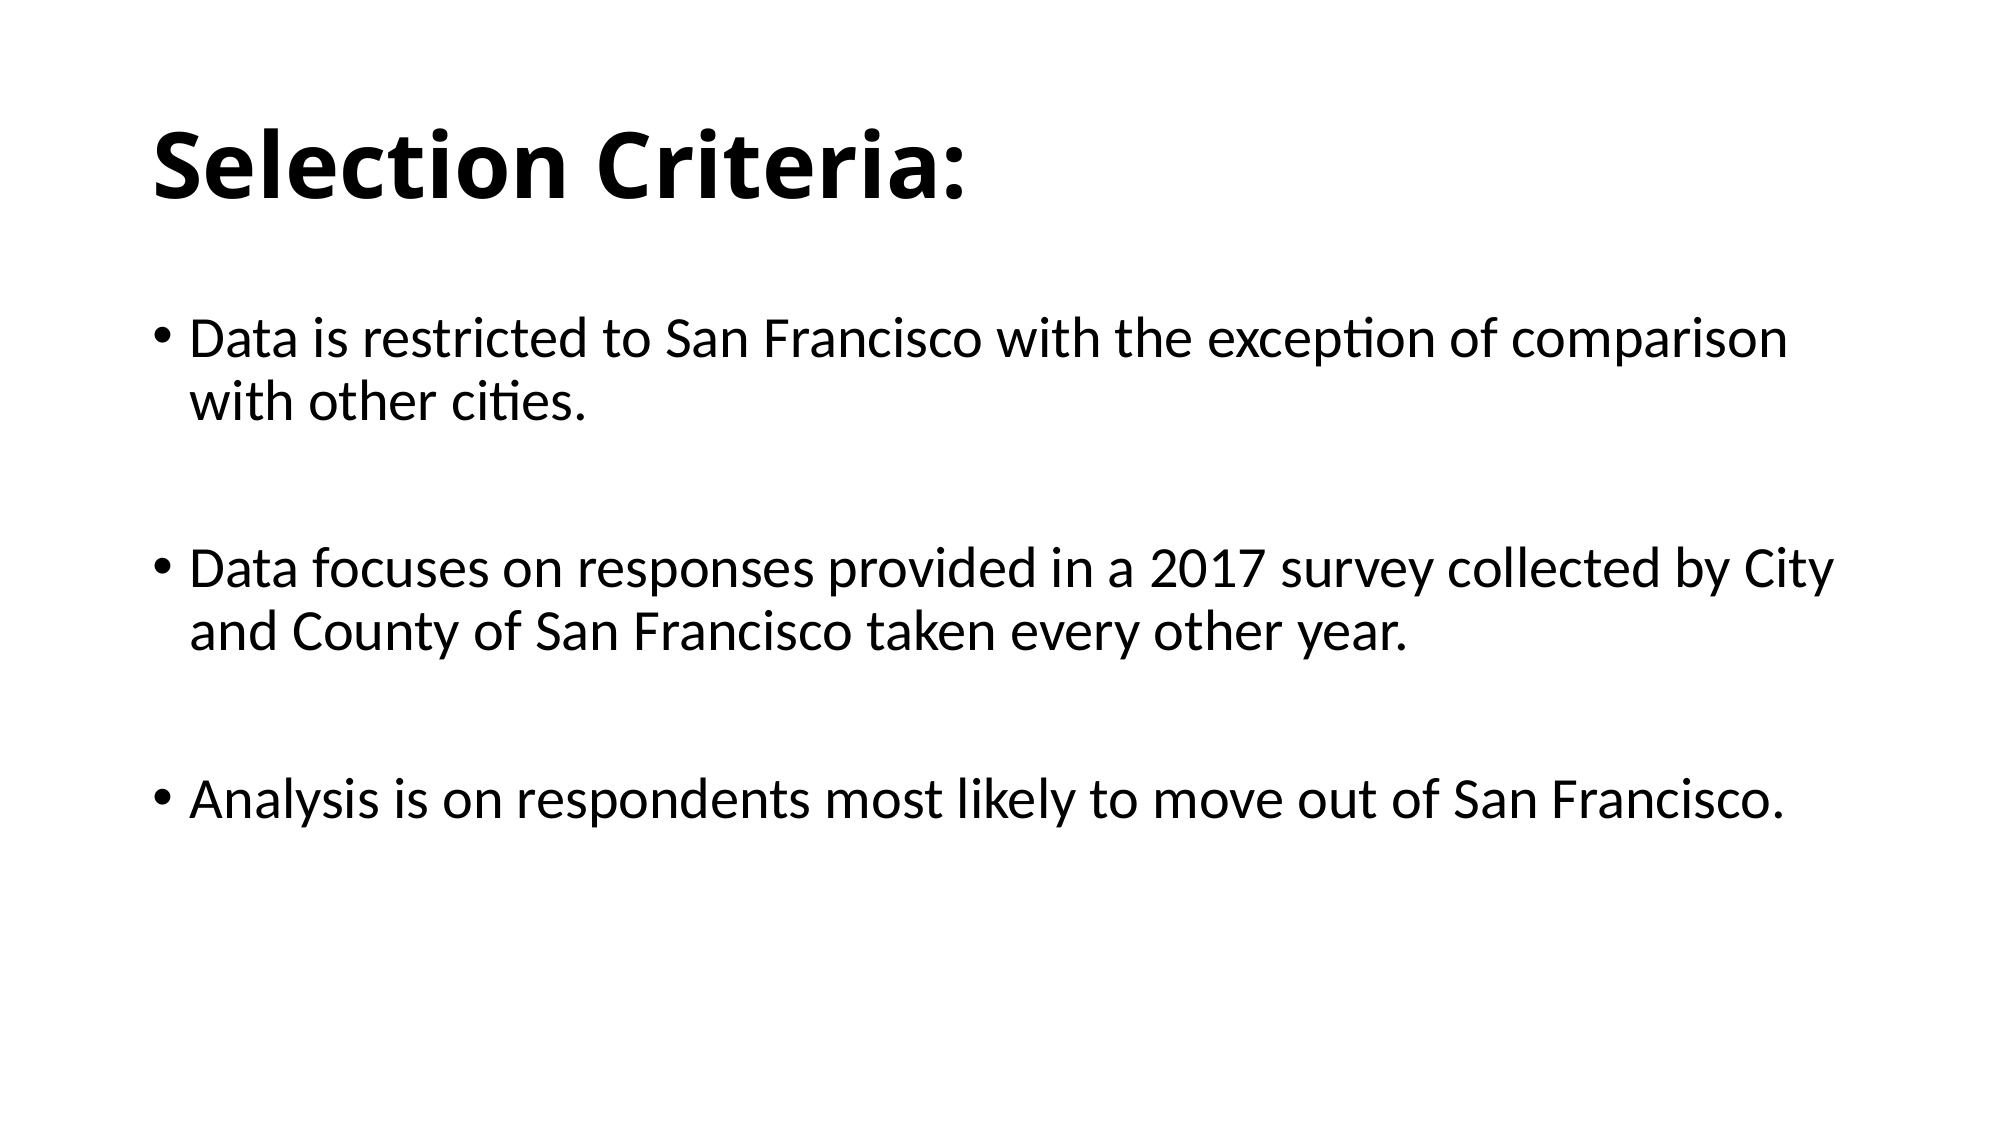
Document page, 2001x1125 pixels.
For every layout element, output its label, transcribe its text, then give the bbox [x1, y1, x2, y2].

title Selection Criteria: [137, 59, 1863, 278]
list Data is restricted to San Francisco with the exception of comparison with other cities. Data focuses on responses provided in a 2017 survey collected by City and County of San Francisco taken every other year. Analysis is on respondents most likely to move out of San Francisco. [137, 299, 1863, 1014]
